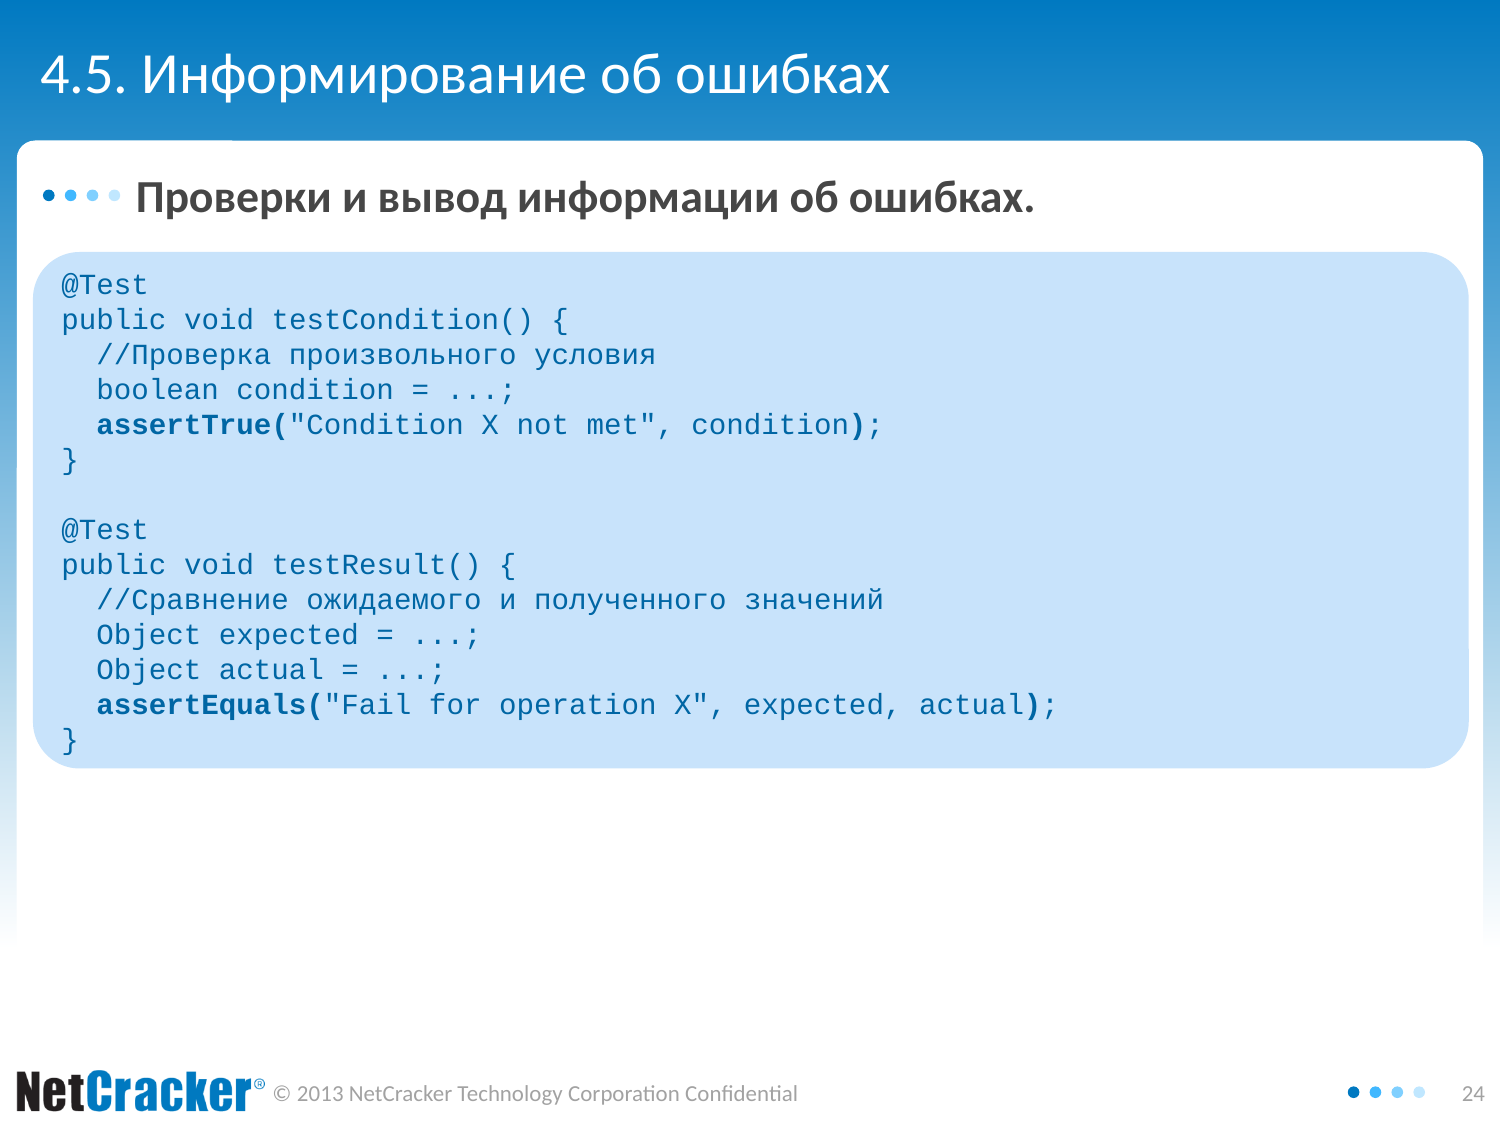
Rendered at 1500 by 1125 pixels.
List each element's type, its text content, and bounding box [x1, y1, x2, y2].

title 4.5. Информирование об ошибках [16, 0, 1483, 141]
picture [5, 1062, 272, 1122]
list Проверки и вывод информации об ошибках. [135, 166, 1484, 223]
text_box @Test public void testCondition() { //Проверка произвольного условия boolean condition = ...; assertTrue("Condition X not met", condition); } @Test public void testResult() { //Сравнение ожидаемого и полученного значений Object expected = ...; Object actual = ...; assertEquals("Fail for operation X", expected, actual); } [30, 249, 1471, 771]
